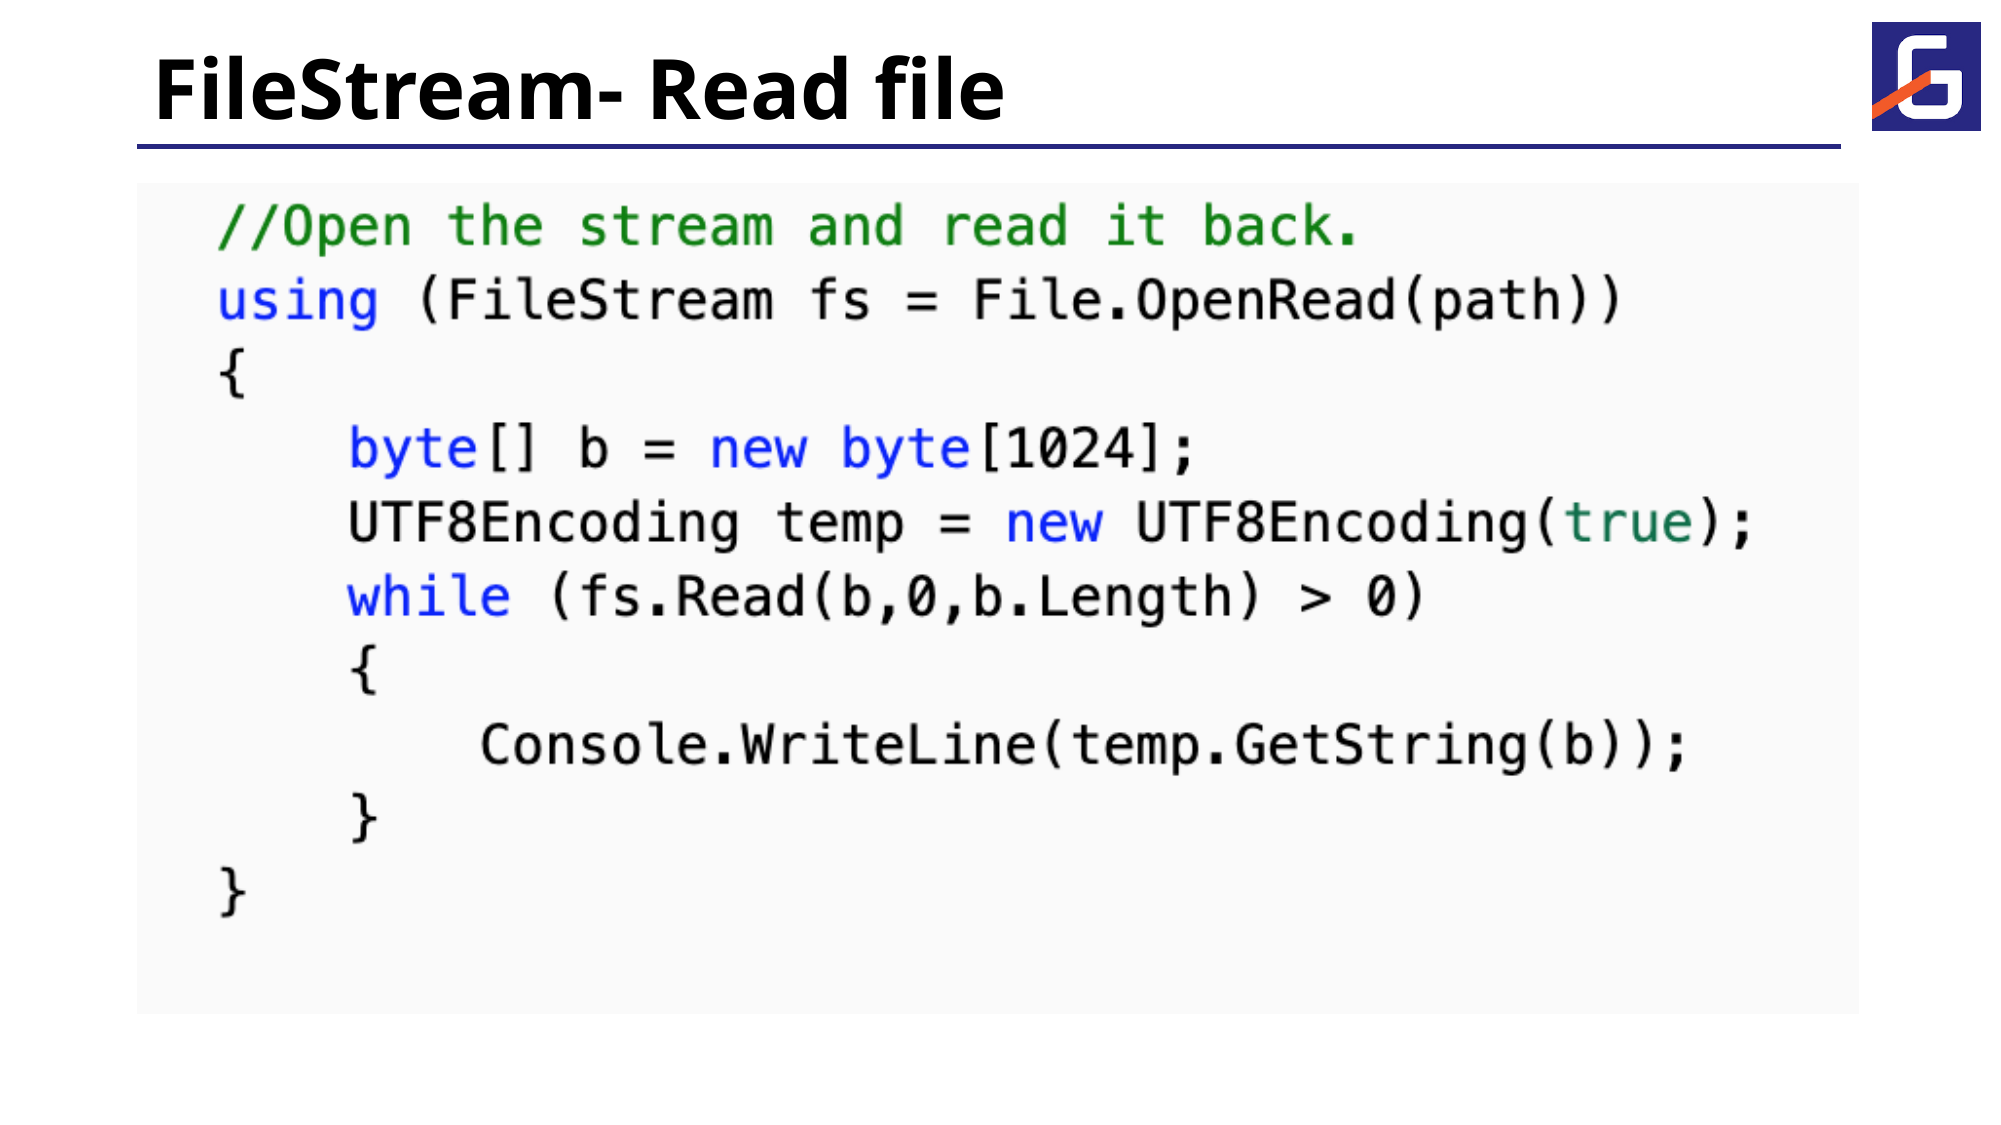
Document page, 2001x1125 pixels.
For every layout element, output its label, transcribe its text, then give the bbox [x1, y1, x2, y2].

title FileStream- Read file [137, 26, 1863, 160]
picture [137, 183, 1859, 1014]
picture [1872, 22, 1981, 131]
